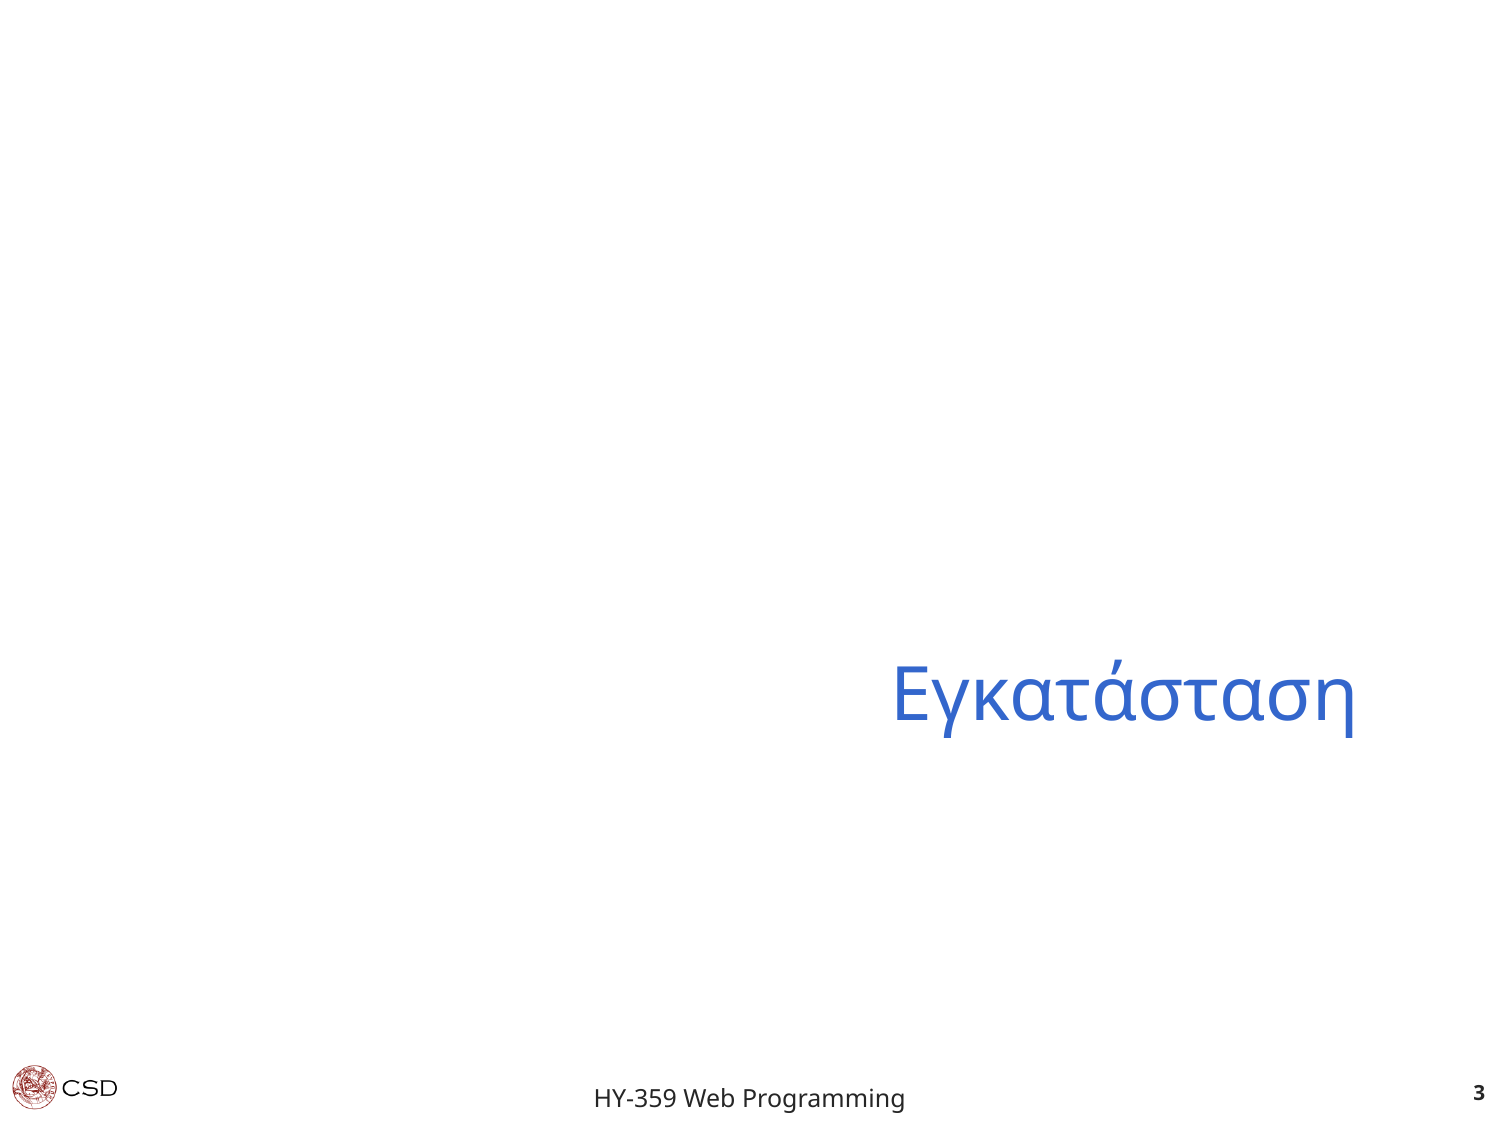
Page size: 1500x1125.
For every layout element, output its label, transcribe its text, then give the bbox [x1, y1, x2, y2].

slide_number 3 [1418, 1064, 1500, 1124]
picture [8, 1061, 122, 1113]
text_box Εγκατάσταση [874, 637, 1425, 743]
